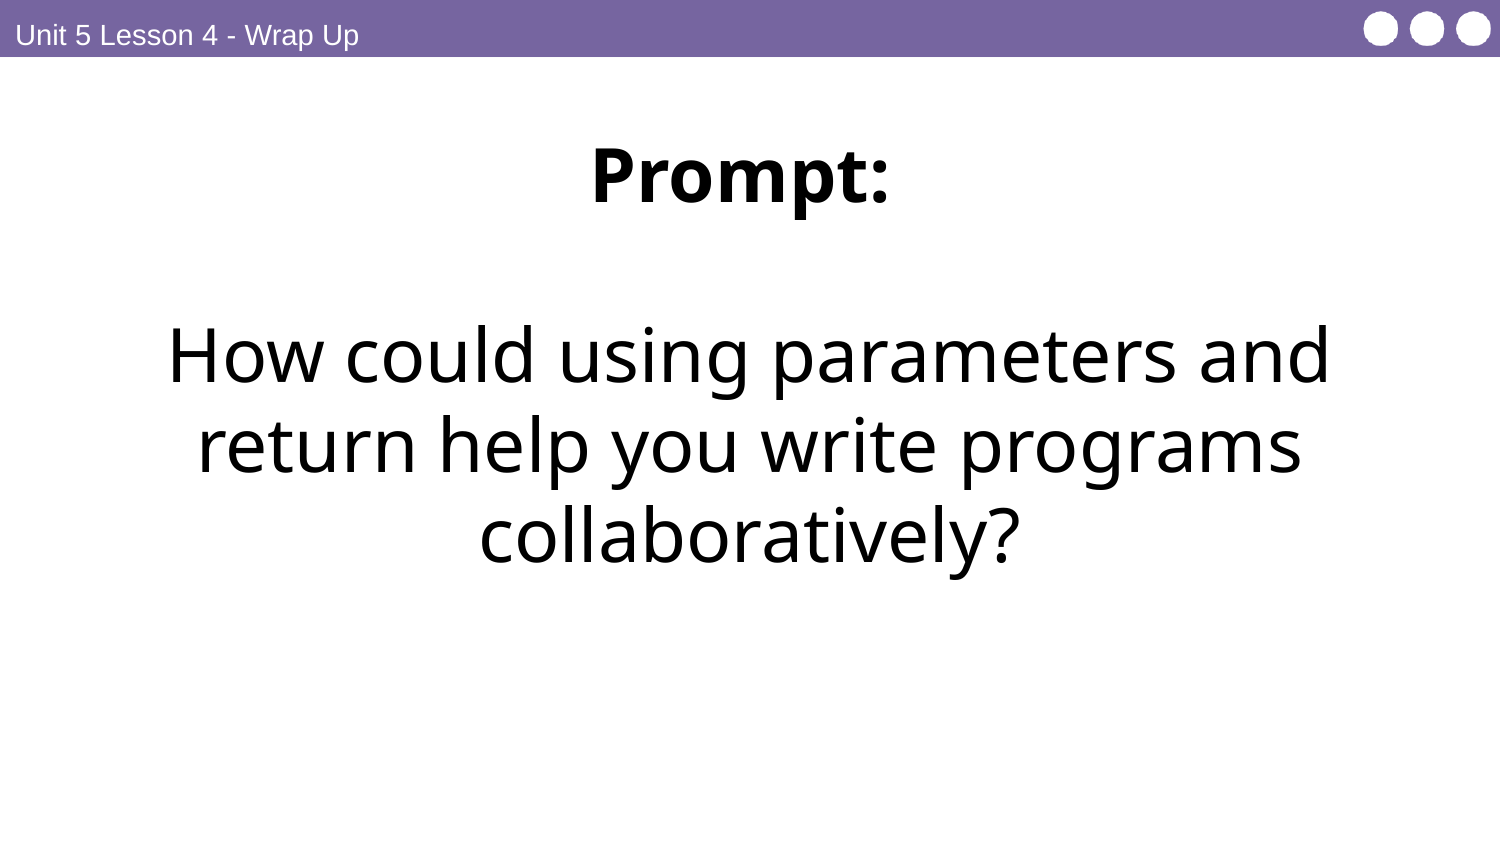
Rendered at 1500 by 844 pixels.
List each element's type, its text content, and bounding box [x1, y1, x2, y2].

picture [0, 0, 1500, 844]
text_box Prompt: How could using parameters and return help you write programs collaboratively? [85, 112, 1415, 806]
text_box Unit 5 Lesson 4 - Wrap Up [0, 0, 750, 58]
